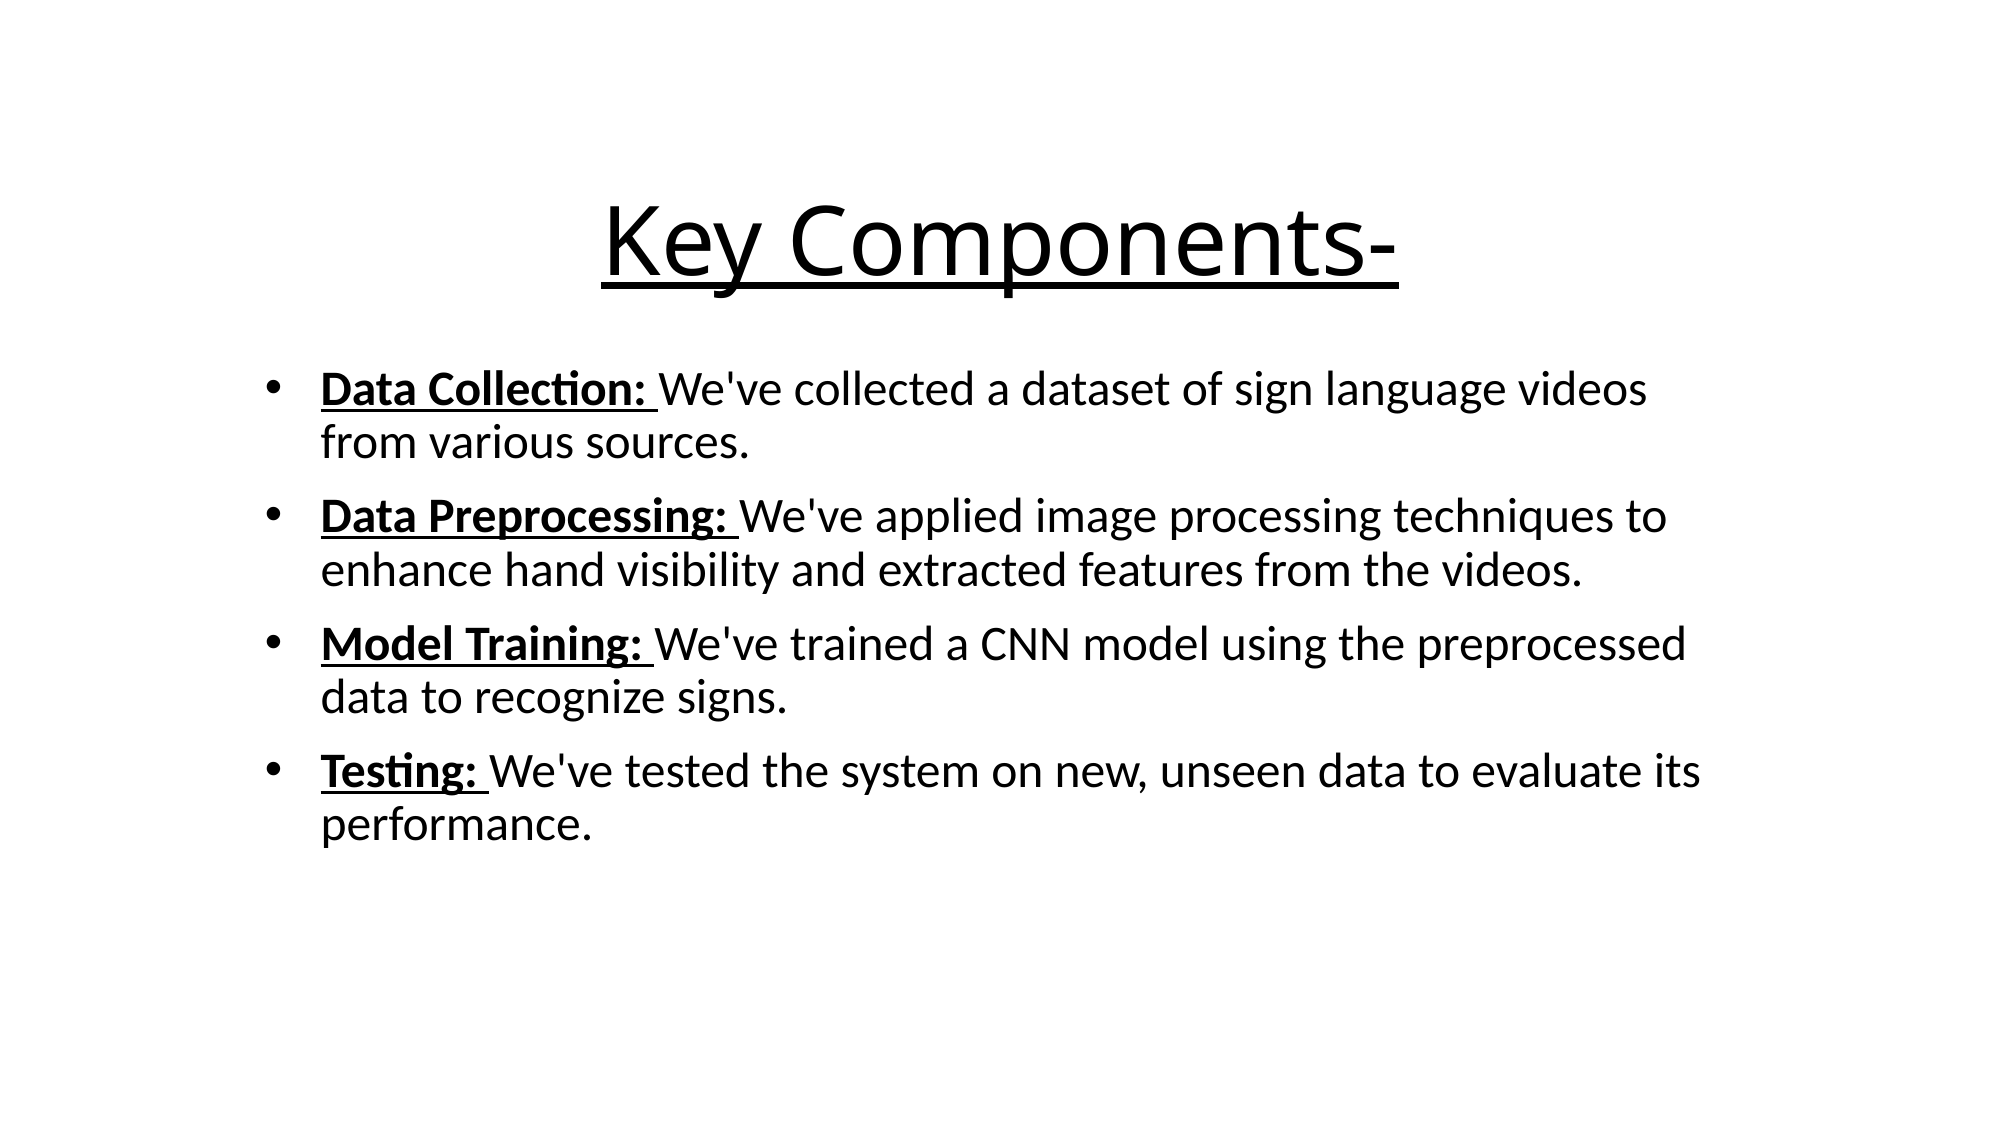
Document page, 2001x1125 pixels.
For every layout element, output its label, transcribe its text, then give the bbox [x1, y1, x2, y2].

title Key Components- [249, 184, 1750, 304]
subtitle Data Collection: We've collected a dataset of sign language videos from various sources. Data Preprocessing: We've applied image processing techniques to enhance hand visibility and extracted features from the videos. Model Training: We've trained a CNN model using the preprocessed data to recognize signs. Testing: We've tested the system on new, unseen data to evaluate its performance. [249, 355, 1750, 863]
